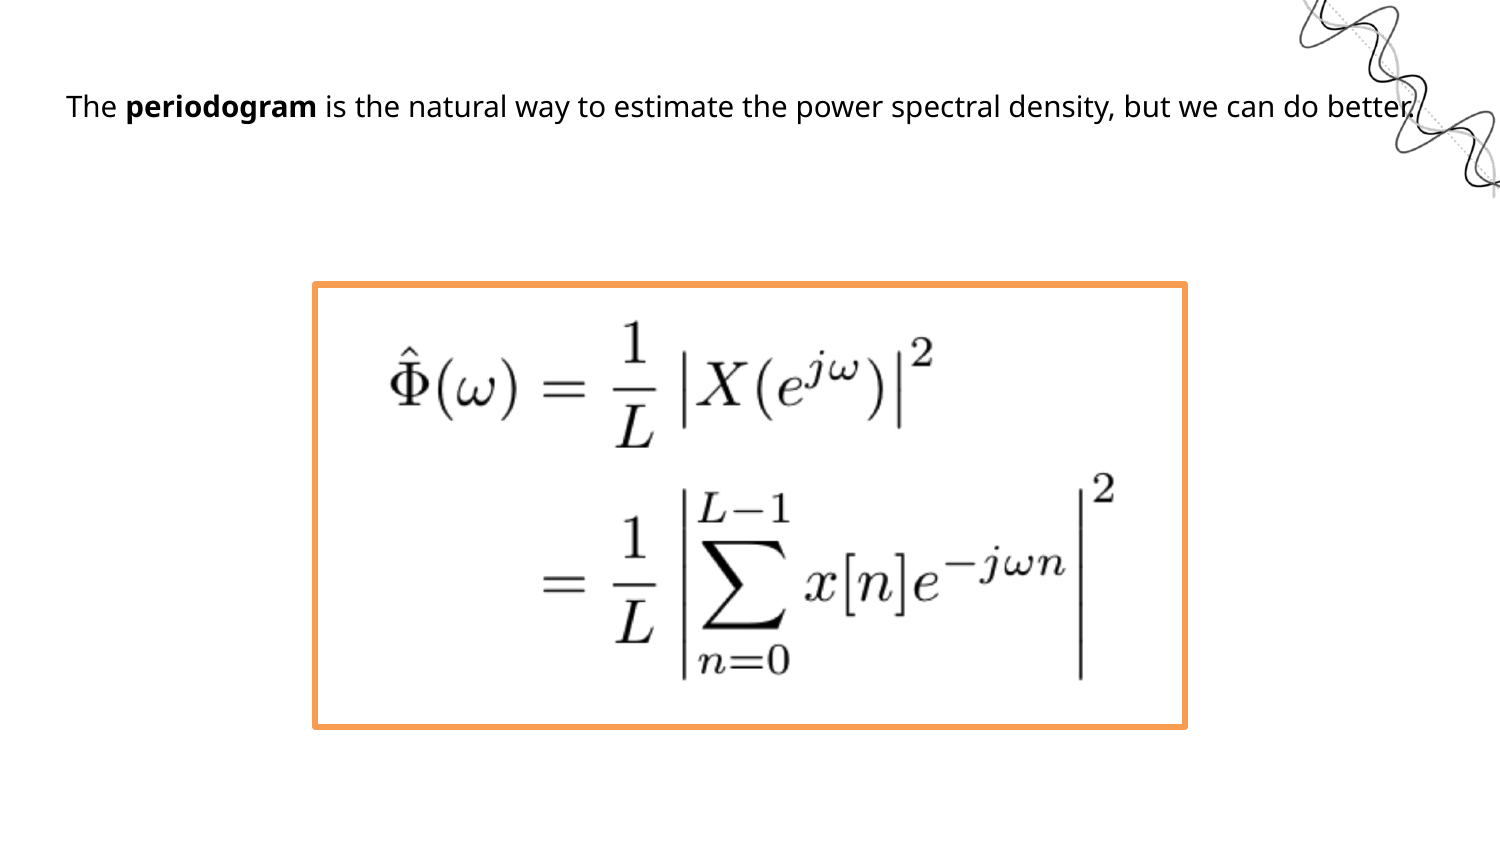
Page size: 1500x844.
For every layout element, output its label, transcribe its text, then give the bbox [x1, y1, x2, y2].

picture [1186, 0, 1500, 338]
title The periodogram is the natural way to estimate the power spectral density, but we can do better. [51, 72, 1449, 167]
picture [318, 287, 1182, 725]
